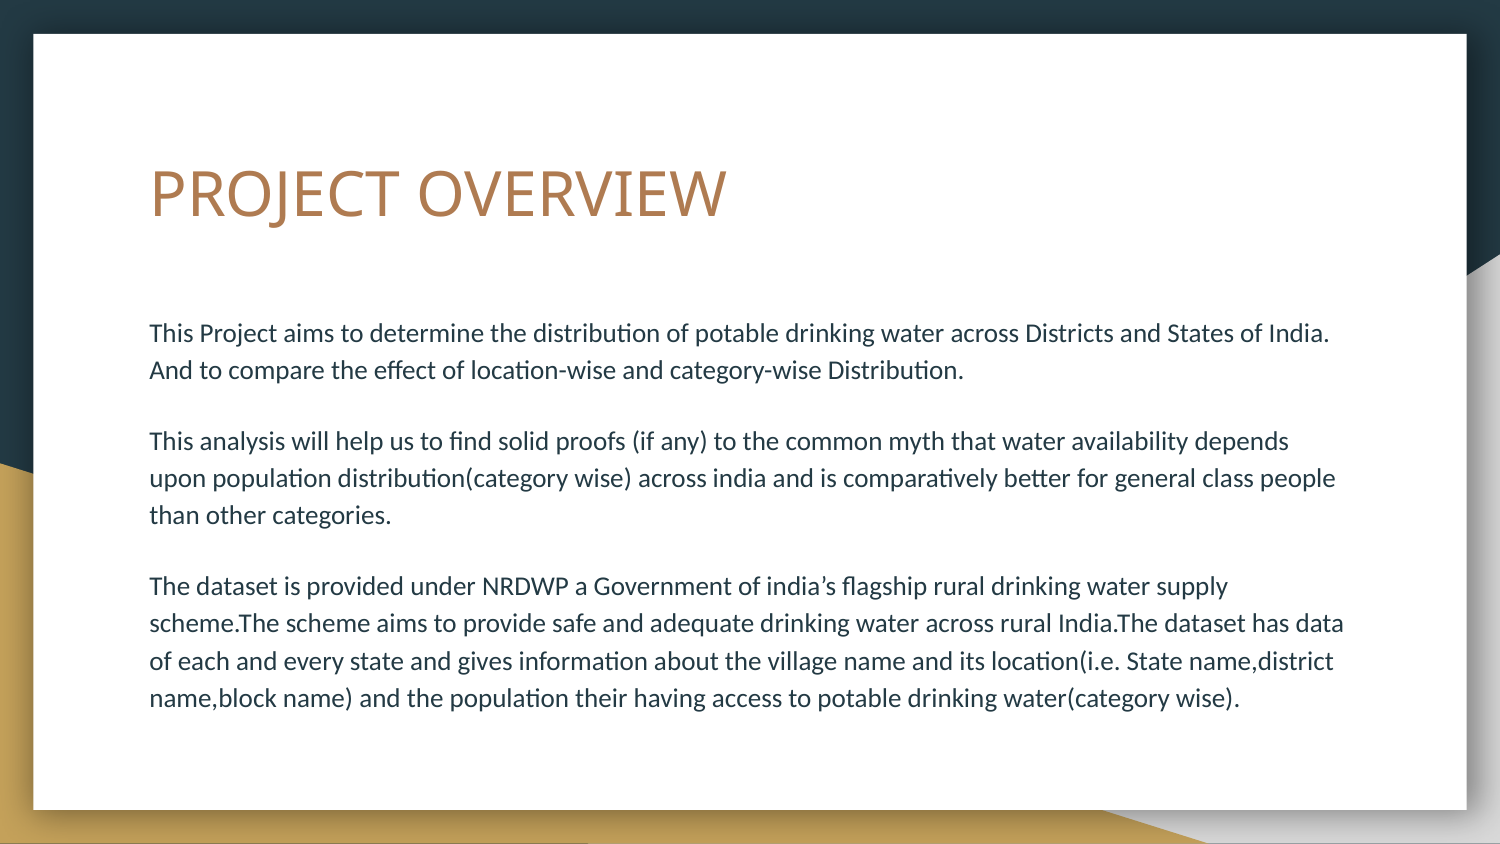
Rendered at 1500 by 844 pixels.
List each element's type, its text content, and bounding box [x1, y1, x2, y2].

title PROJECT OVERVIEW [134, 138, 1366, 295]
list This Project aims to determine the distribution of potable drinking water across Districts and States of India. And to compare the effect of location-wise and category-wise Distribution. This analysis will help us to find solid proofs (if any) to the common myth that water availability depends upon population distribution(category wise) across india and is comparatively better for general class people than other categories. The dataset is provided under NRDWP a Government of india’s flagship rural drinking water supply scheme.The scheme aims to provide safe and adequate drinking water across rural India.The dataset has data of each and every state and gives information about the village name and its location(i.e. State name,district name,block name) and the population their having access to potable drinking water(category wise). [134, 295, 1366, 729]
